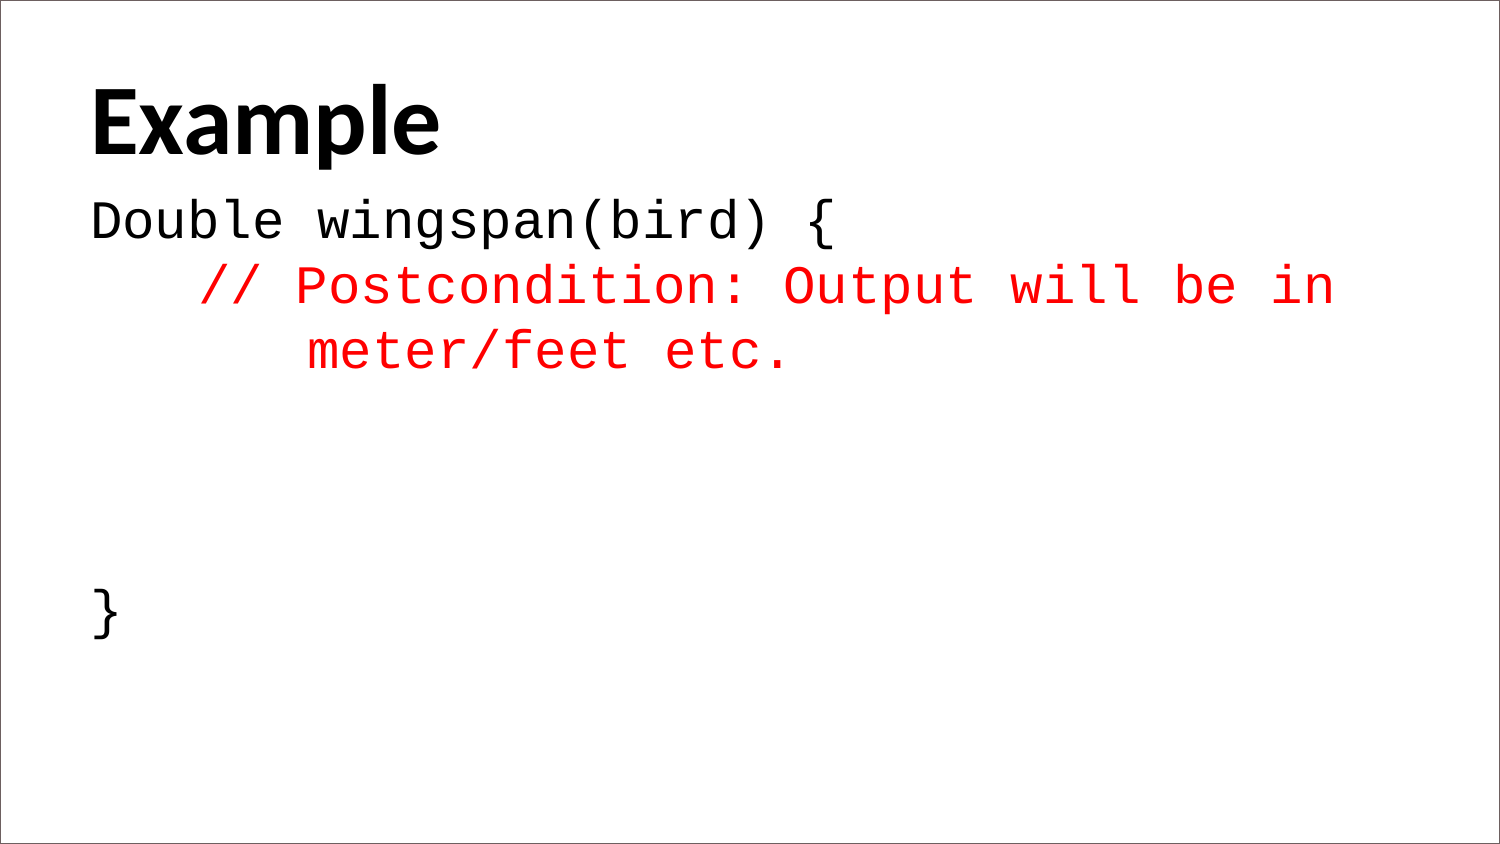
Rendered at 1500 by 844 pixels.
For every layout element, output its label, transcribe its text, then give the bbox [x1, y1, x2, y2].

text_box Double wingspan(bird) { // Postcondition: Output will be in meter/feet etc. } [74, 176, 1425, 797]
text_box Example [74, 46, 1425, 176]
text_box [0, 0, 1500, 844]
